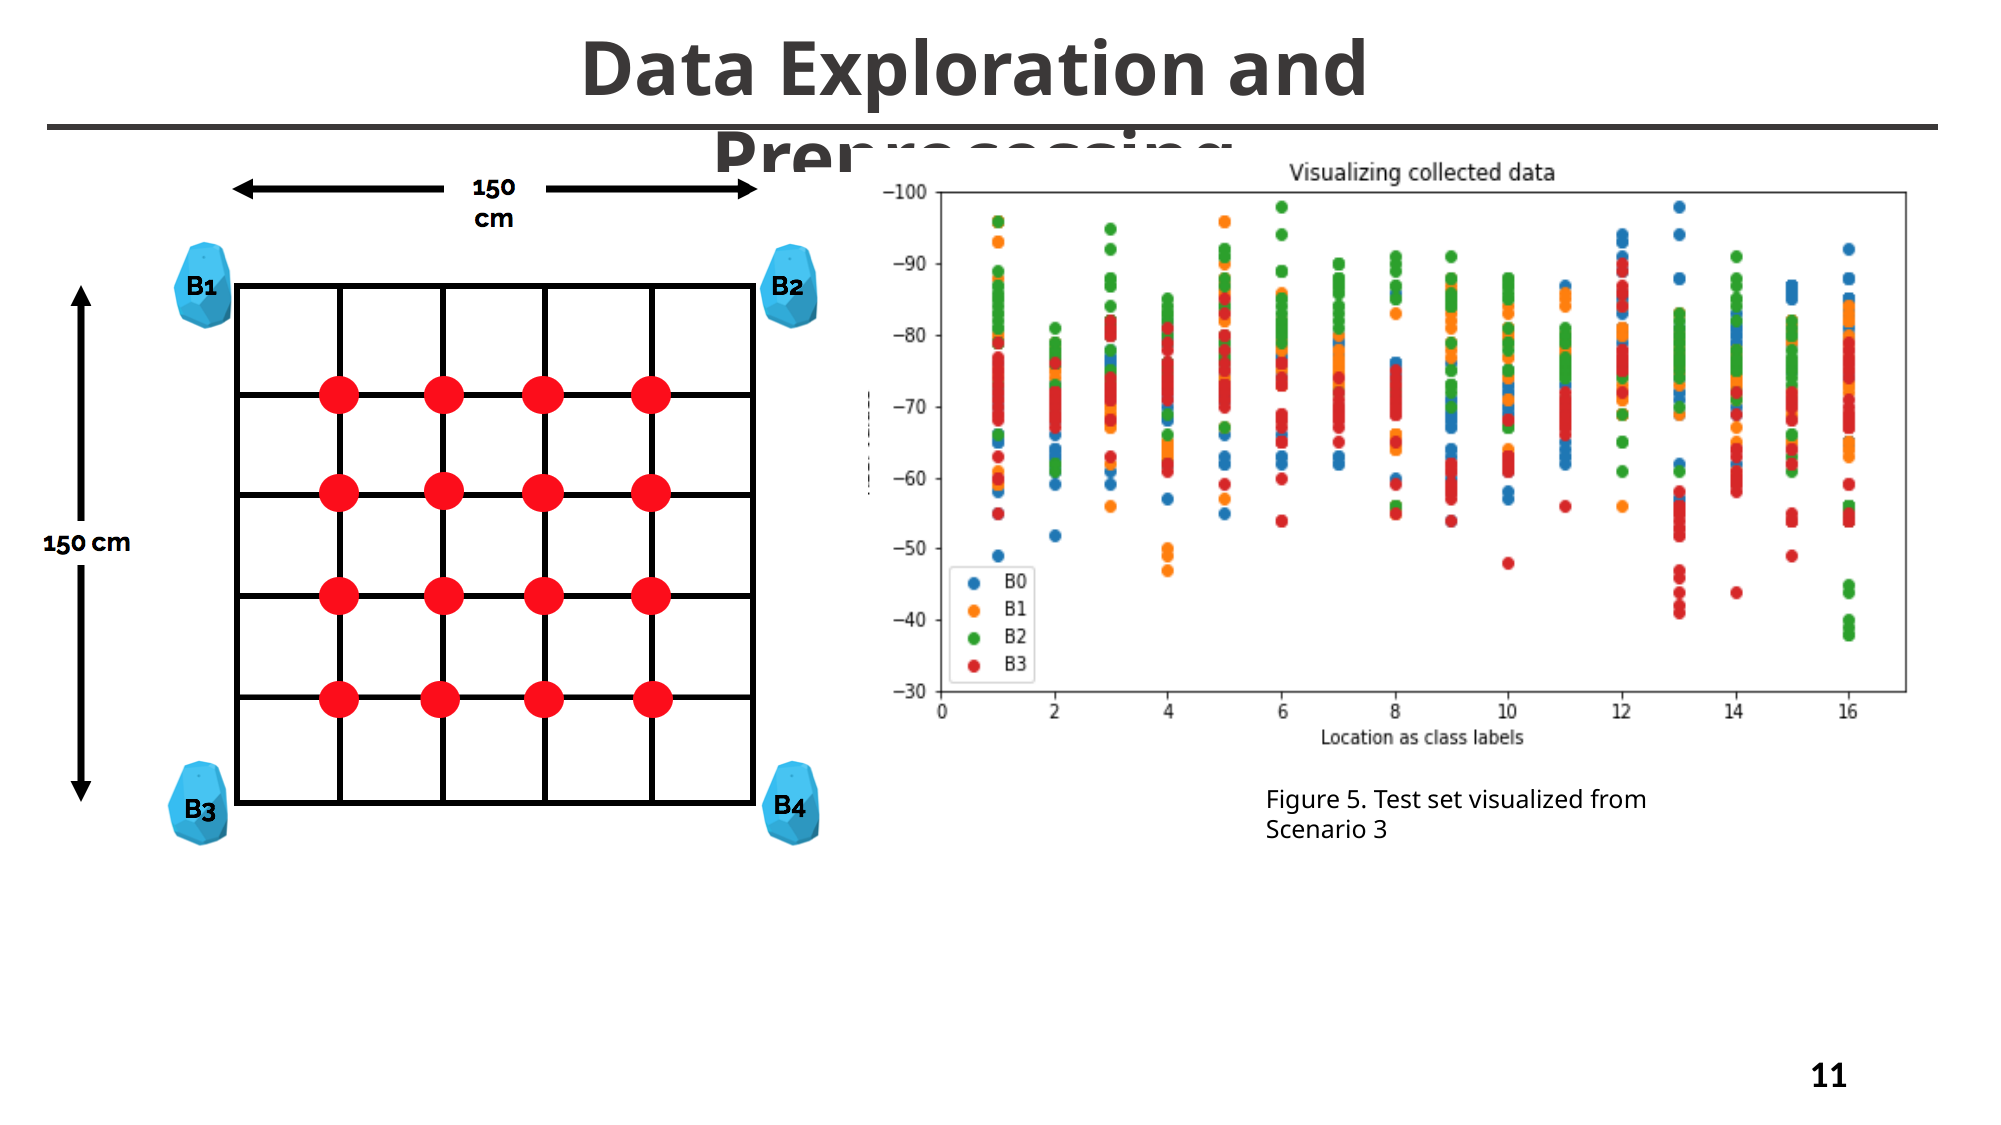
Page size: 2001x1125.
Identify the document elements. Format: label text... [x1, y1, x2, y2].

picture [30, 148, 1914, 870]
text_box Data Exploration and Preprocessing [303, 130, 1646, 171]
text_box Figure 5. Test set visualized from Scenario 3 [1251, 777, 1728, 852]
slide_number 11 [1412, 1042, 1863, 1103]
text_box Data Exploration and Preprocessing [303, 13, 1646, 124]
